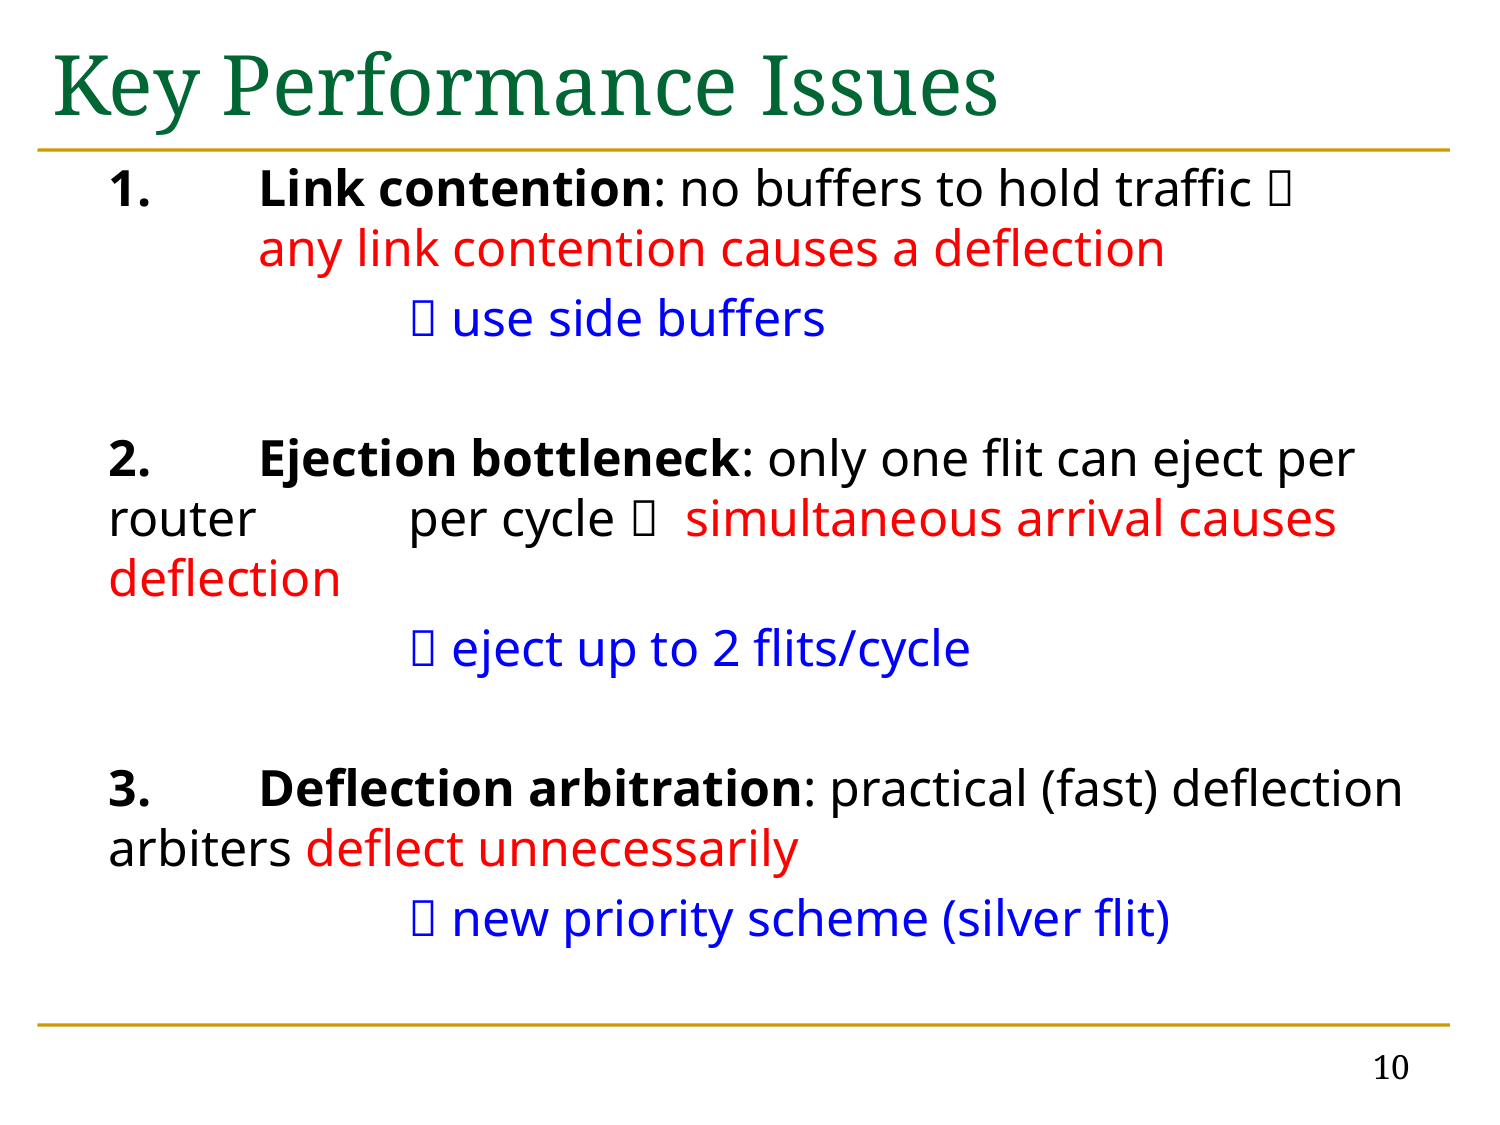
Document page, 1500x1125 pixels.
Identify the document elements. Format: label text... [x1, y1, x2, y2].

list 1. Link contention: no buffers to hold traffic  any link contention causes a deflection  use side buffers 2. Ejection bottleneck: only one flit can eject per router per cycle  simultaneous arrival causes deflection  eject up to 2 flits/cycle 3. Deflection arbitration: practical (fast) deflection arbiters deflect unnecessarily  new priority scheme (silver flit) [37, 148, 1500, 1026]
slide_number 10 [1074, 1023, 1426, 1100]
title Key Performance Issues [37, 24, 1451, 148]
